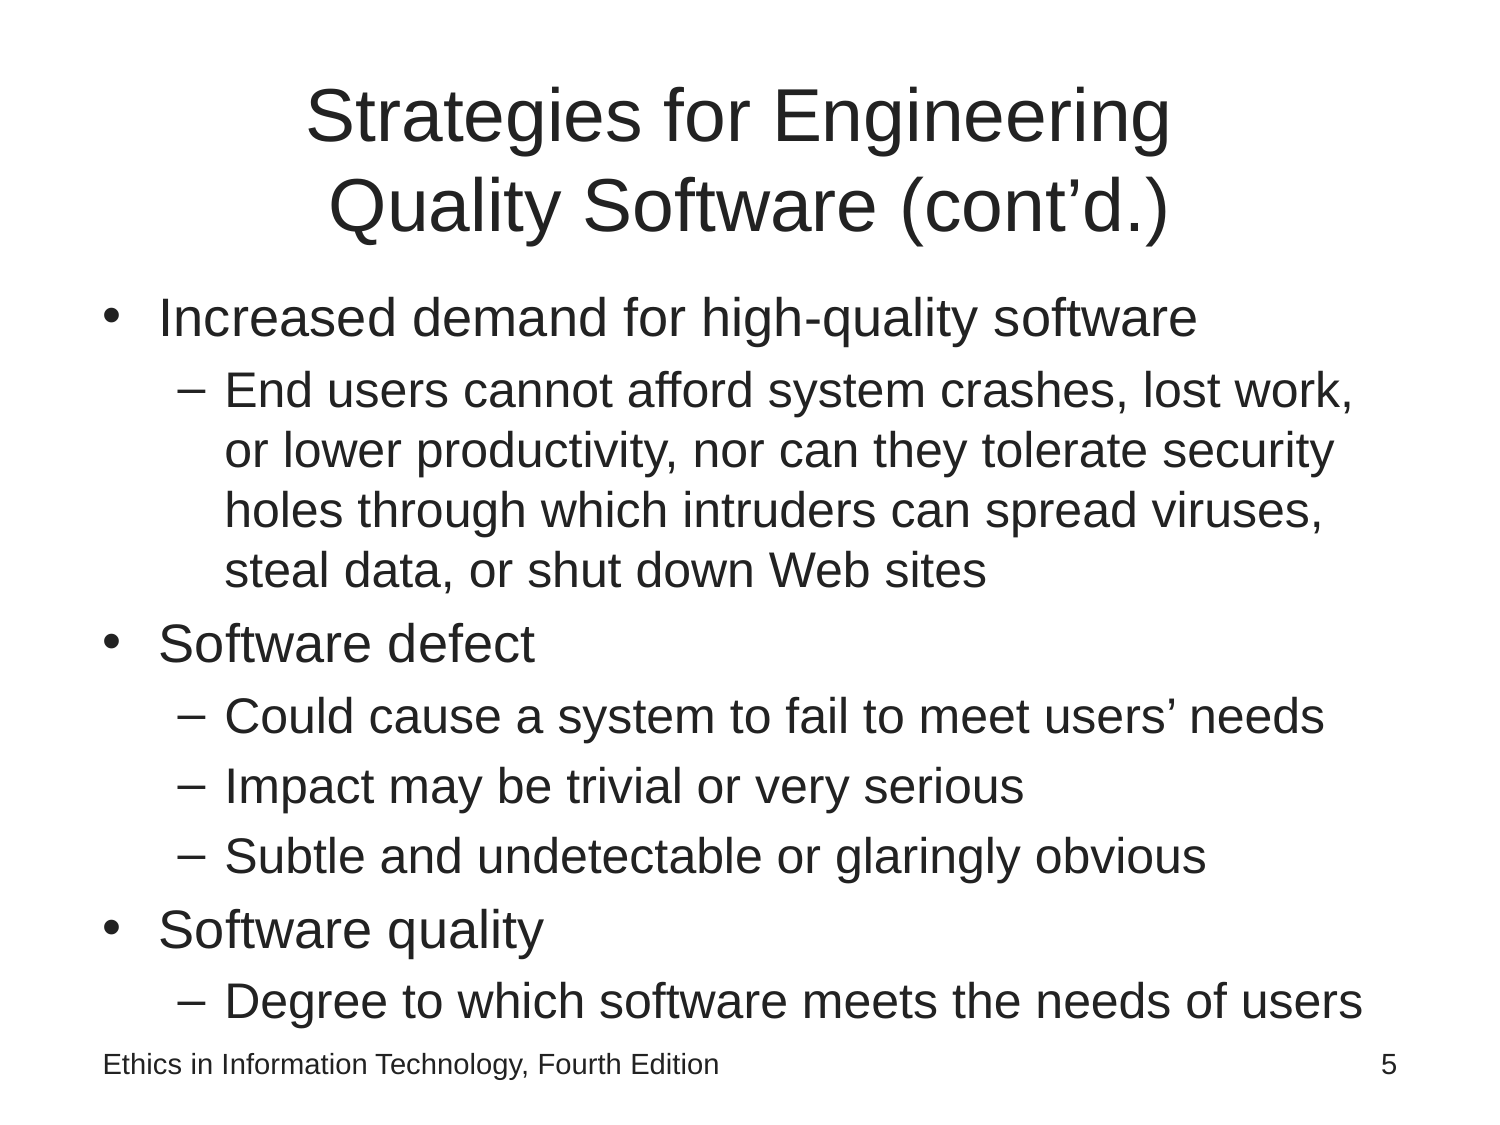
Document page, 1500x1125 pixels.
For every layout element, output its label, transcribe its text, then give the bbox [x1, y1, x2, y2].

text_box Ethics in Information Technology, Fourth Edition [87, 1037, 1299, 1100]
title Strategies for Engineering Quality Software (cont’d.) [87, 62, 1413, 250]
list Increased demand for high-quality software End users cannot afford system crashes, lost work, or lower productivity, nor can they tolerate security holes through which intruders can spread viruses, steal data, or shut down Web sites Software defect Could cause a system to fail to meet users’ needs Impact may be trivial or very serious Subtle and undetectable or glaringly obvious Software quality Degree to which software meets the needs of users [87, 275, 1413, 1025]
text_box 5 [1299, 1037, 1413, 1100]
